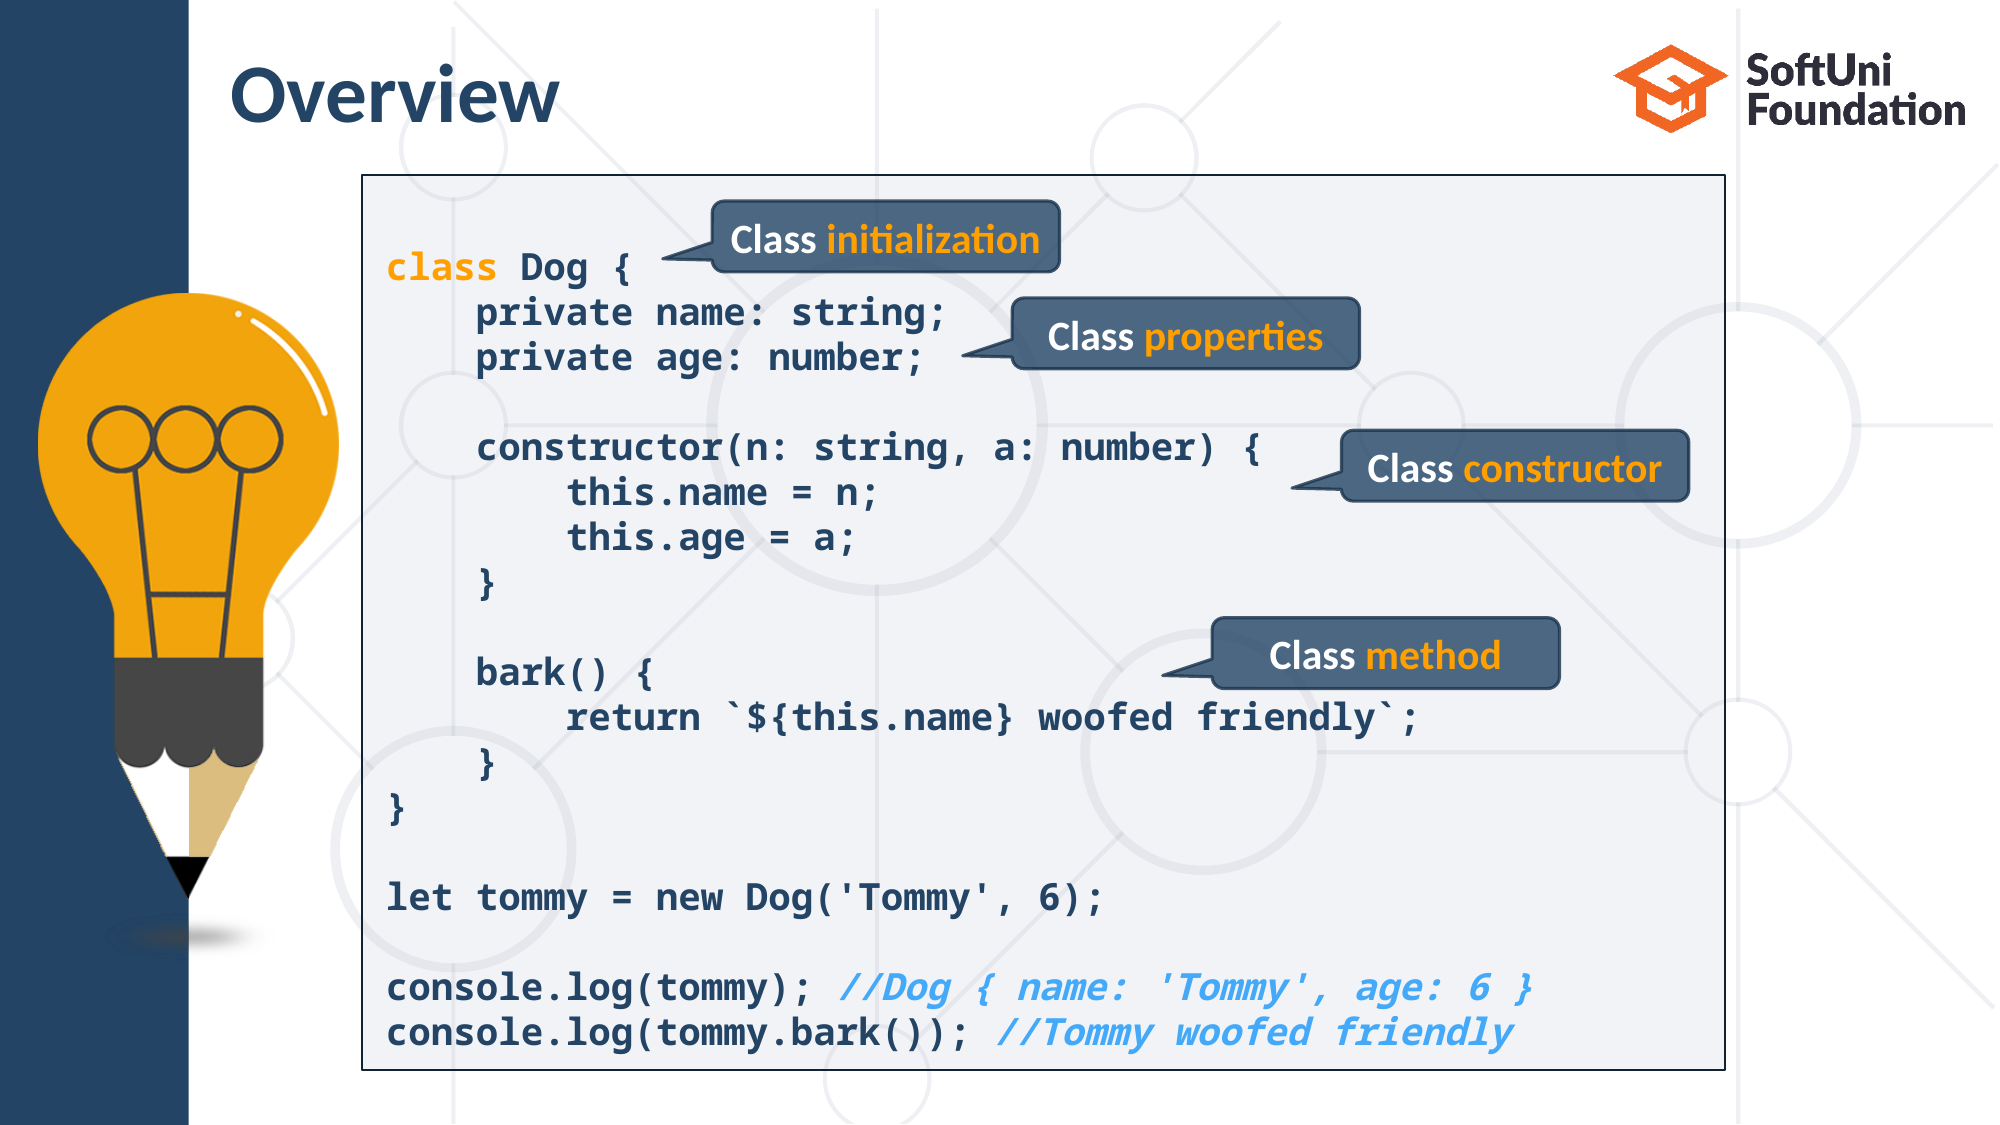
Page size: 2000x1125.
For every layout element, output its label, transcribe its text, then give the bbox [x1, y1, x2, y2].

picture [38, 293, 339, 961]
text_box Class constructor [1289, 428, 1691, 504]
text_box Class method [1160, 615, 1562, 691]
text_box class Dog { private name: string; private age: number; constructor(n: string, a: number) { this.name = n; this.age = a; } bark() { return `${this.name} woofed friendly`; } } let tommy = new Dog('Tommy', 6); console.log(tommy); //Dog { name: 'Tommy', age: 6 } console.log(tommy.bark()); //Tommy woofed friendly [362, 174, 1725, 1071]
text_box Class properties [960, 295, 1362, 371]
picture [1613, 44, 1965, 133]
title Overview [212, 16, 1591, 162]
text_box Class initialization [660, 198, 1062, 274]
